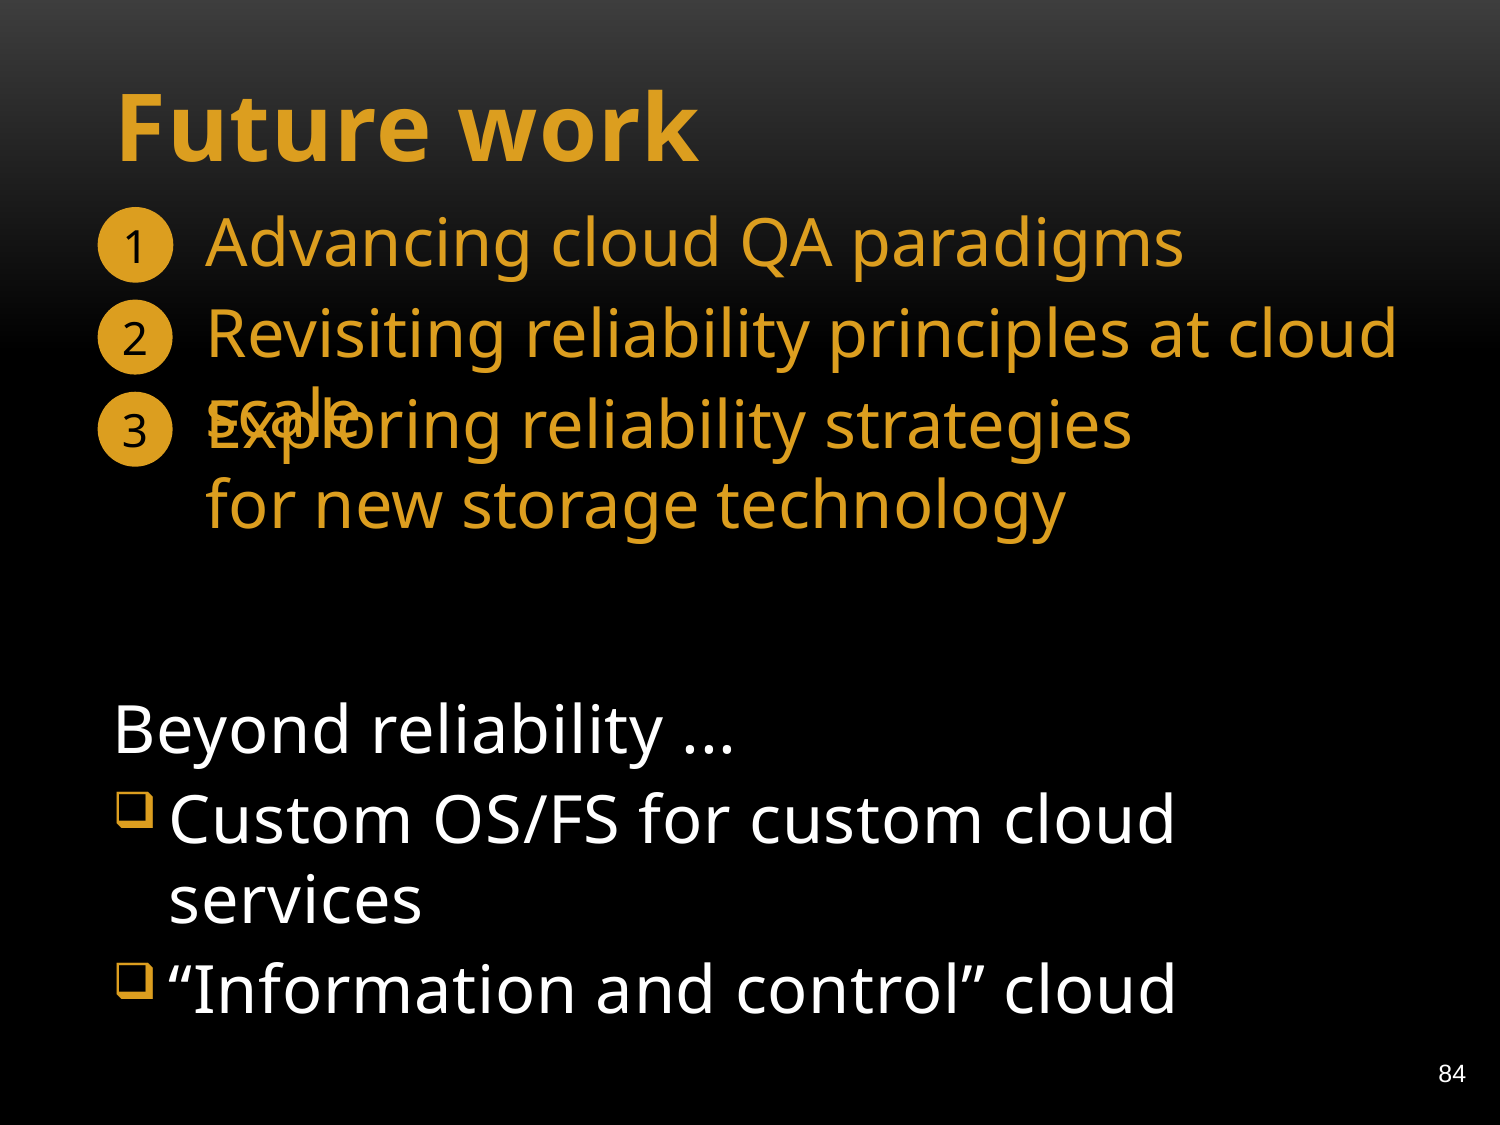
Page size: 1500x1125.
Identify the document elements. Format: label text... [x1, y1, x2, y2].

slide_number 84 [1318, 1042, 1482, 1103]
text_box 3 [97, 391, 173, 467]
text_box 2 [97, 299, 173, 375]
text_box 1 [97, 206, 174, 283]
text_box Exploring reliability strategies for new storage technology [191, 374, 1203, 542]
title Future work [99, 0, 1400, 188]
text_box Advancing cloud QA paradigms [191, 192, 1203, 280]
text_box Revisiting reliability principles at cloud scale [191, 283, 1417, 451]
list Beyond reliability ... Custom OS/FS for custom cloud services “Information and control” cloud [97, 679, 1398, 1022]
